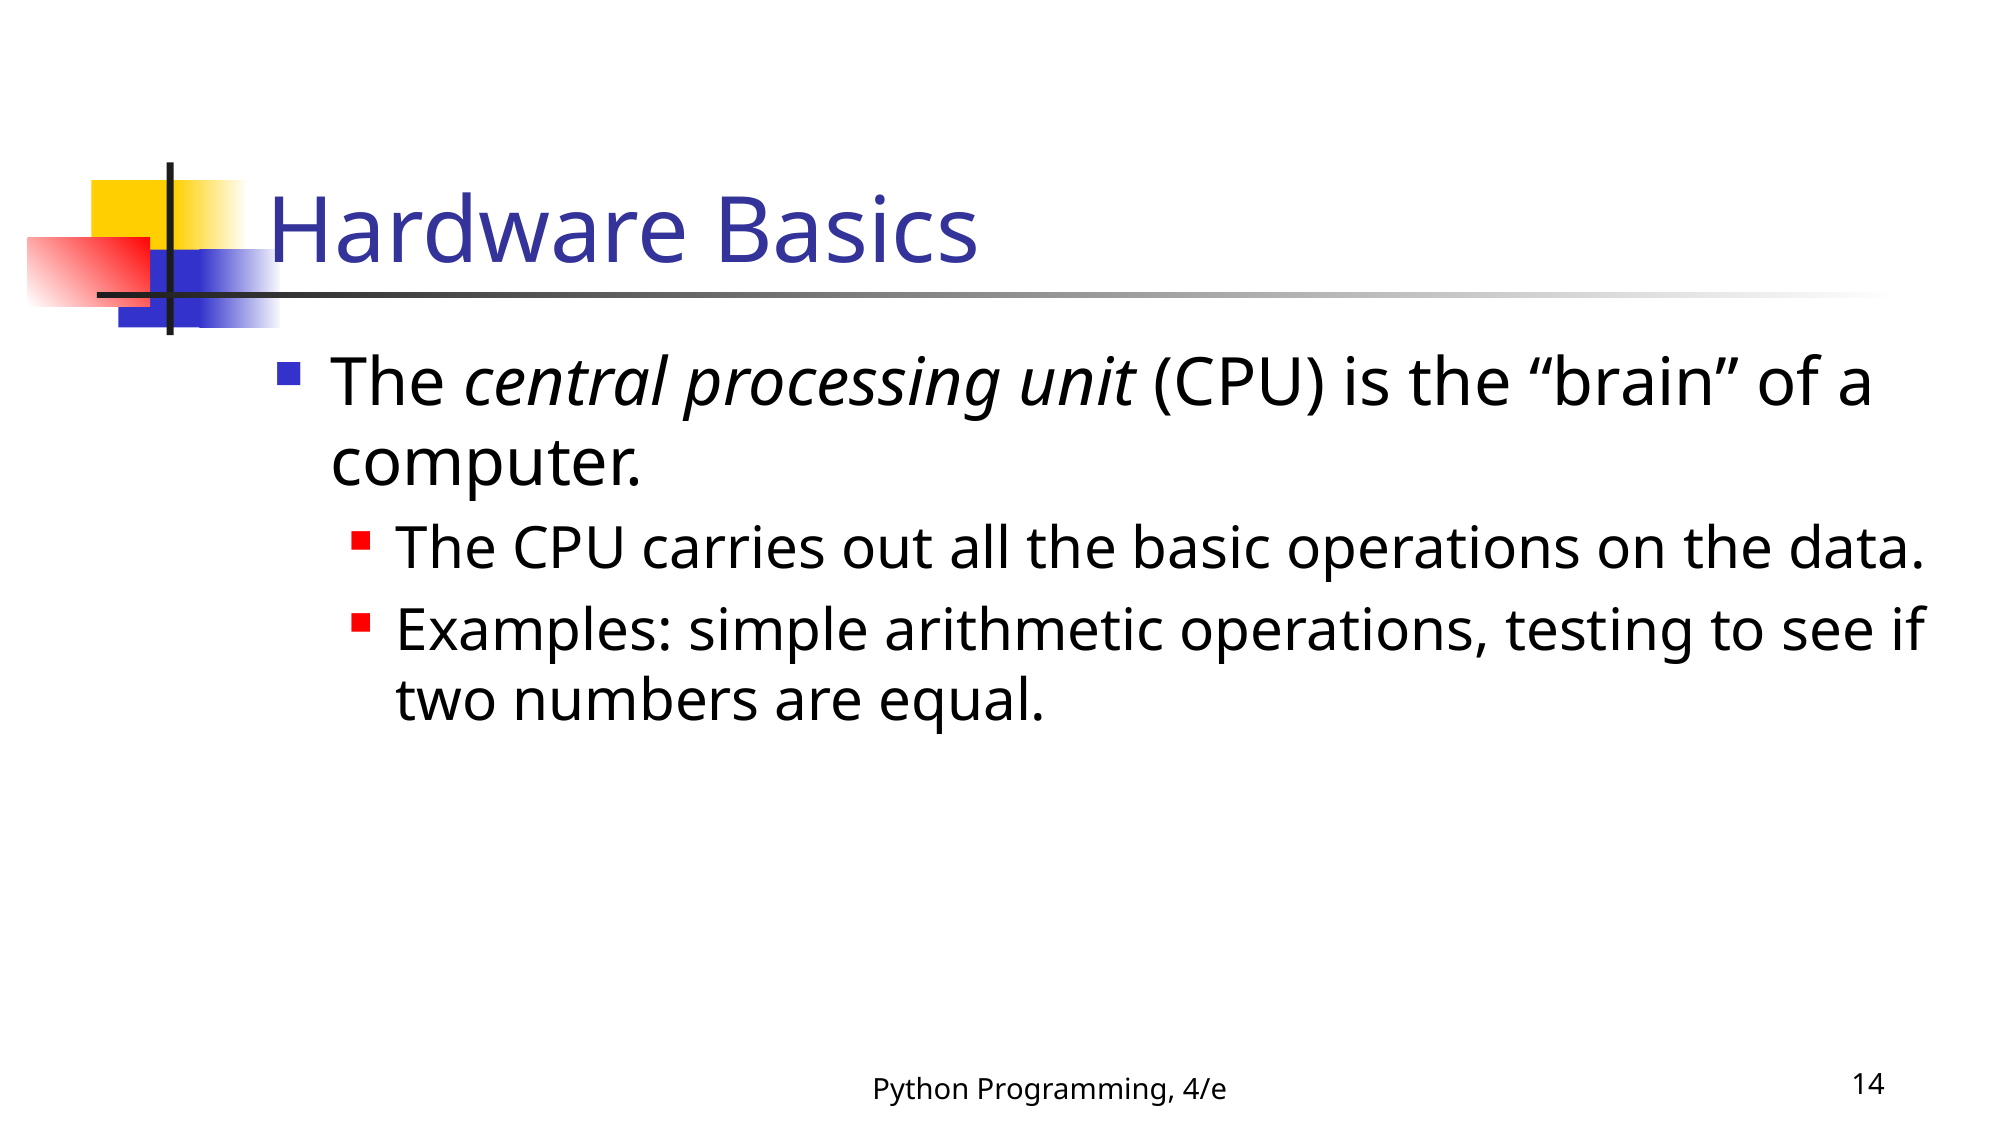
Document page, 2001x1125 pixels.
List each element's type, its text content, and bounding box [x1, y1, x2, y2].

slide_number 14 [1483, 1037, 1901, 1113]
title Hardware Basics [251, 101, 1957, 289]
list The central processing unit (CPU) is the “brain” of a computer. The CPU carries out all the basic operations on the data. Examples: simple arithmetic operations, testing to see if two numbers are equal. [258, 331, 1959, 1006]
footer Python Programming, 4/e [733, 1037, 1367, 1113]
